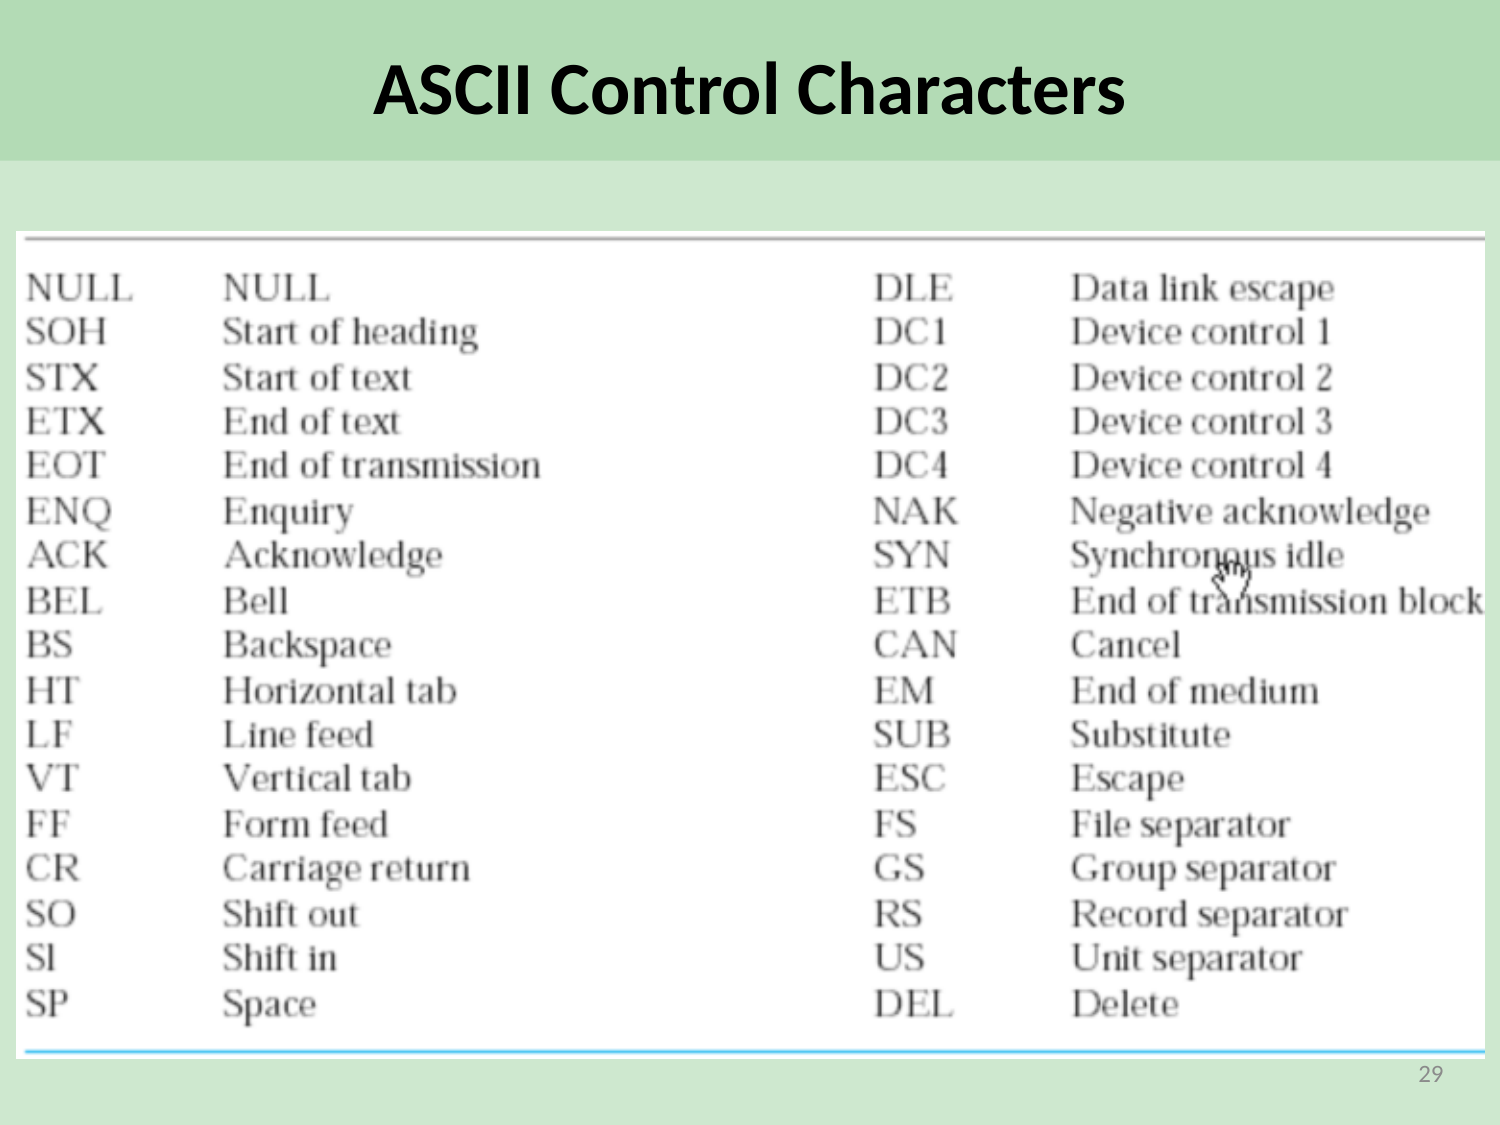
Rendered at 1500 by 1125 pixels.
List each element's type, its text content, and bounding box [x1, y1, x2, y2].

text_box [16, 231, 1485, 1059]
slide_number 29 [1108, 1067, 1459, 1103]
title ASCII Control Characters [75, 30, 1426, 138]
